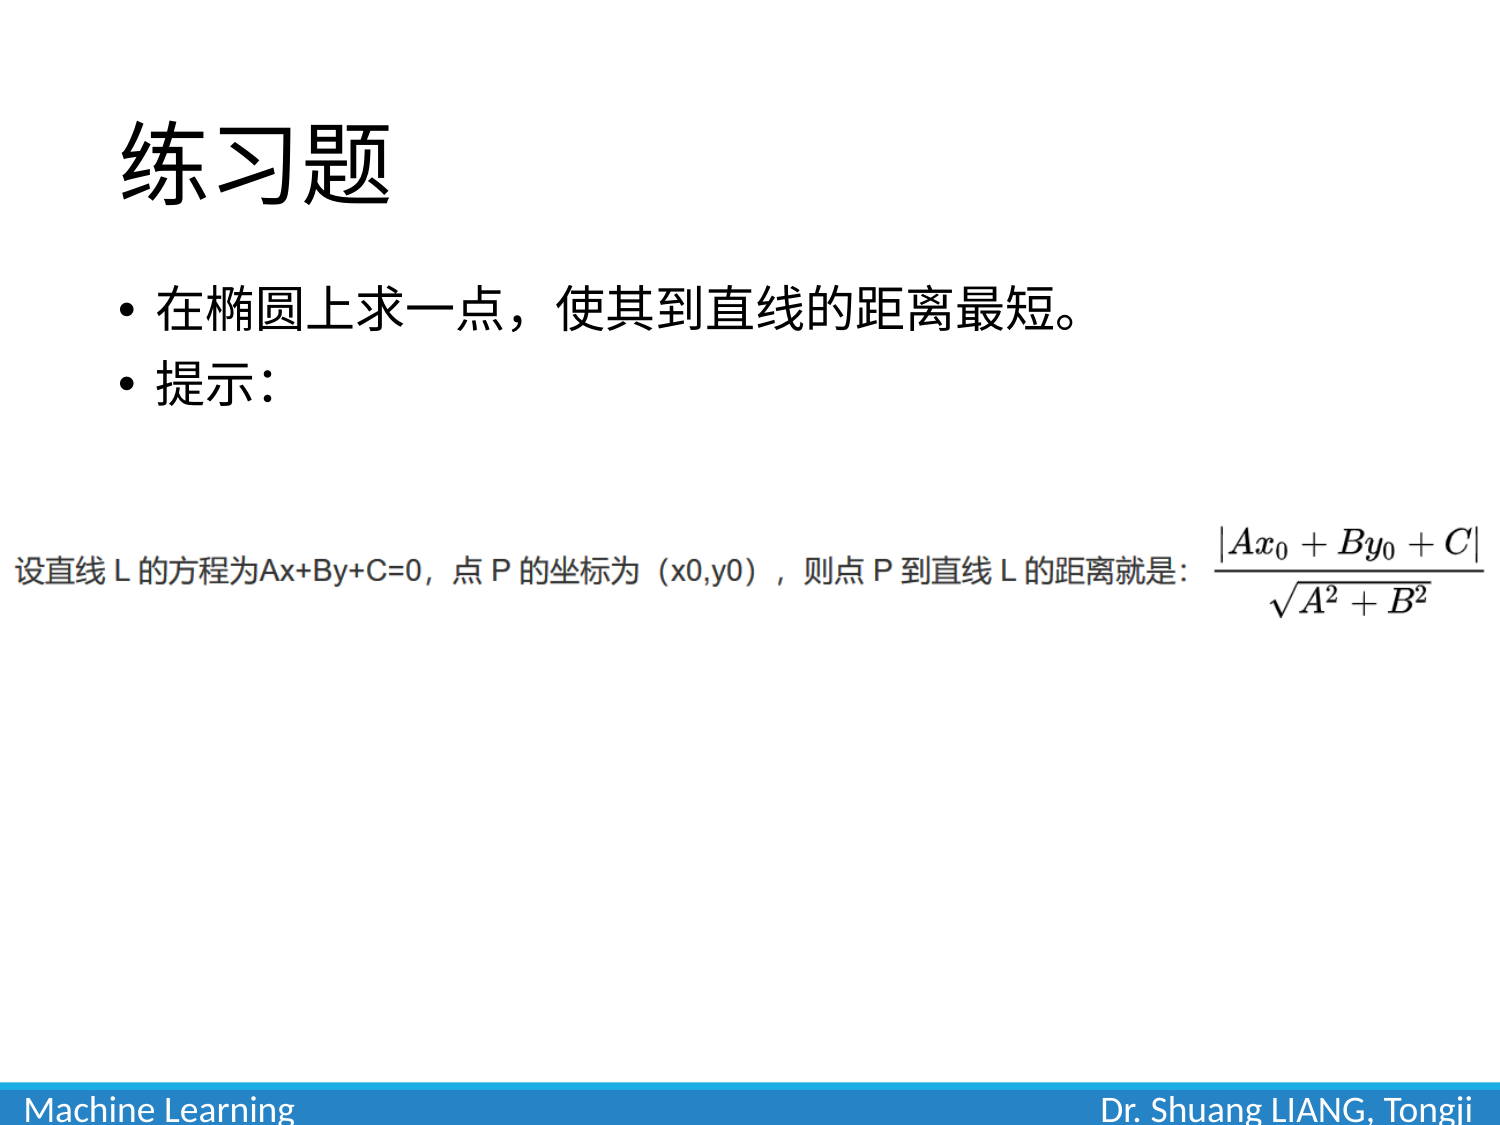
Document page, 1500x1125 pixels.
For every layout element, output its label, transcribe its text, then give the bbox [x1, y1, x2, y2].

title 练习题 [103, 59, 1397, 278]
picture [0, 493, 1500, 632]
